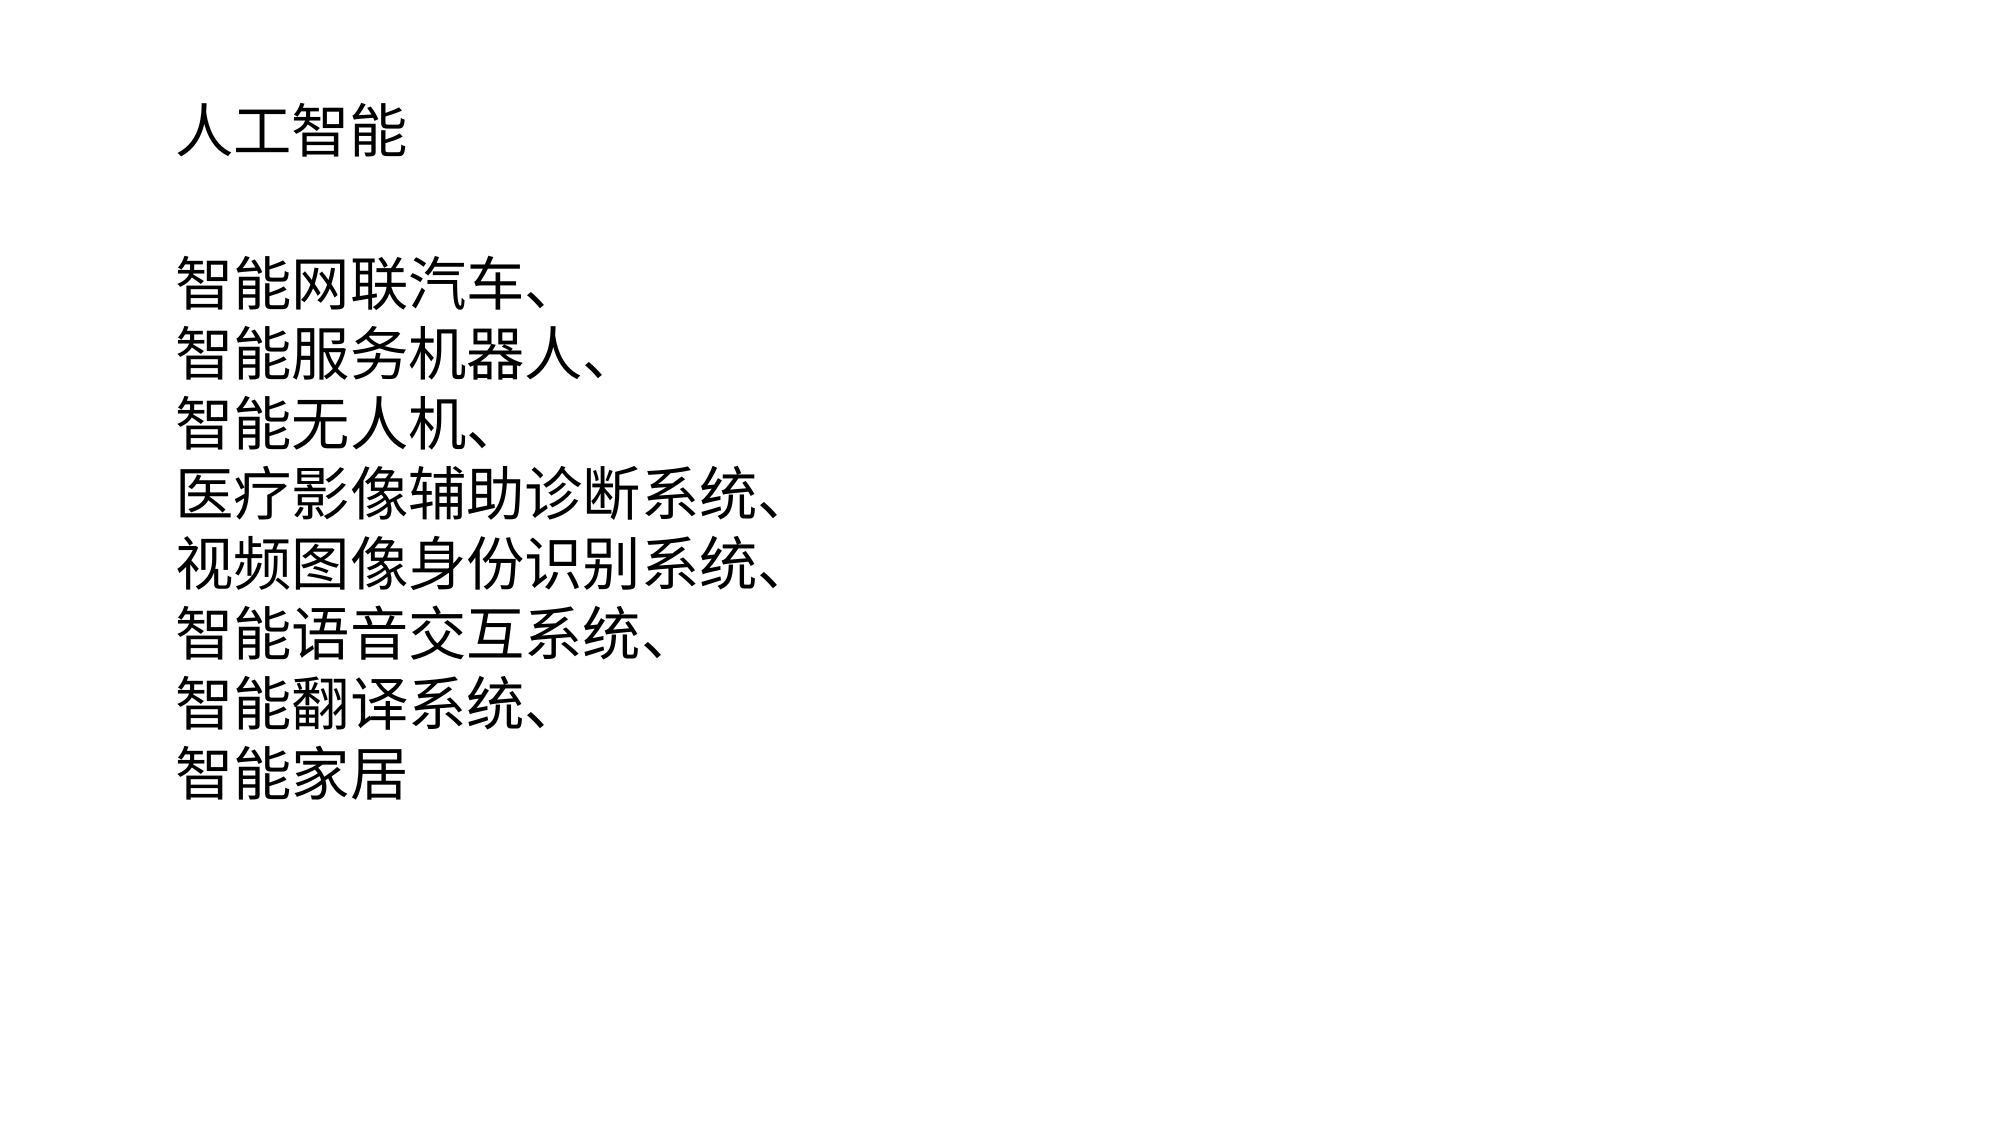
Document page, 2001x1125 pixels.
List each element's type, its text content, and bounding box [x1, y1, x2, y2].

text_box 智能网联汽车、 智能服务机器人、 智能无人机、 医疗影像辅助诊断系统、 视频图像身份识别系统、 智能语音交互系统、 智能翻译系统、 智能家居 [160, 240, 1840, 815]
text_box 人工智能 [160, 87, 525, 172]
